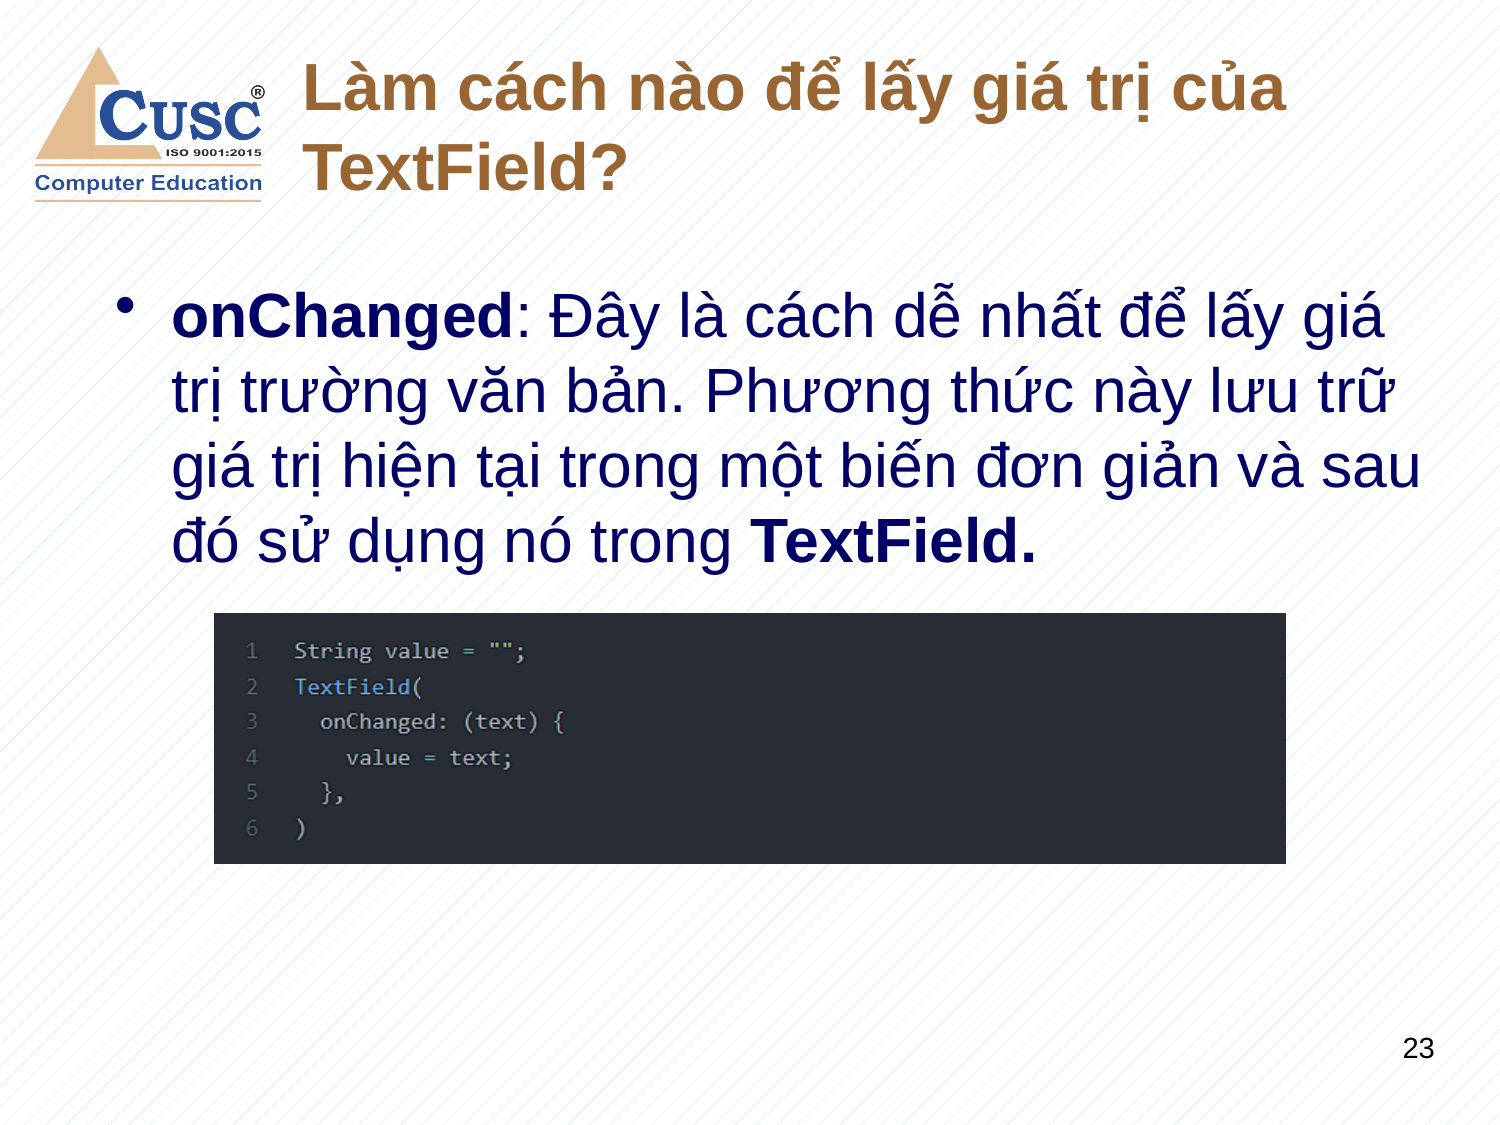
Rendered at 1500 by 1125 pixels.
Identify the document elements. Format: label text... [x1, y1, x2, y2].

title Làm cách nào để lấy giá trị của TextField? [287, 46, 1450, 202]
picture [35, 46, 265, 202]
slide_number 23 [1100, 1021, 1450, 1113]
list onChanged: Đây là cách dễ nhất để lấy giá trị trường văn bản. Phương thức này lưu trữ giá trị hiện tại trong một biến đơn giản và sau đó sử dụng nó trong TextField. [99, 267, 1450, 1038]
picture [214, 613, 1286, 864]
